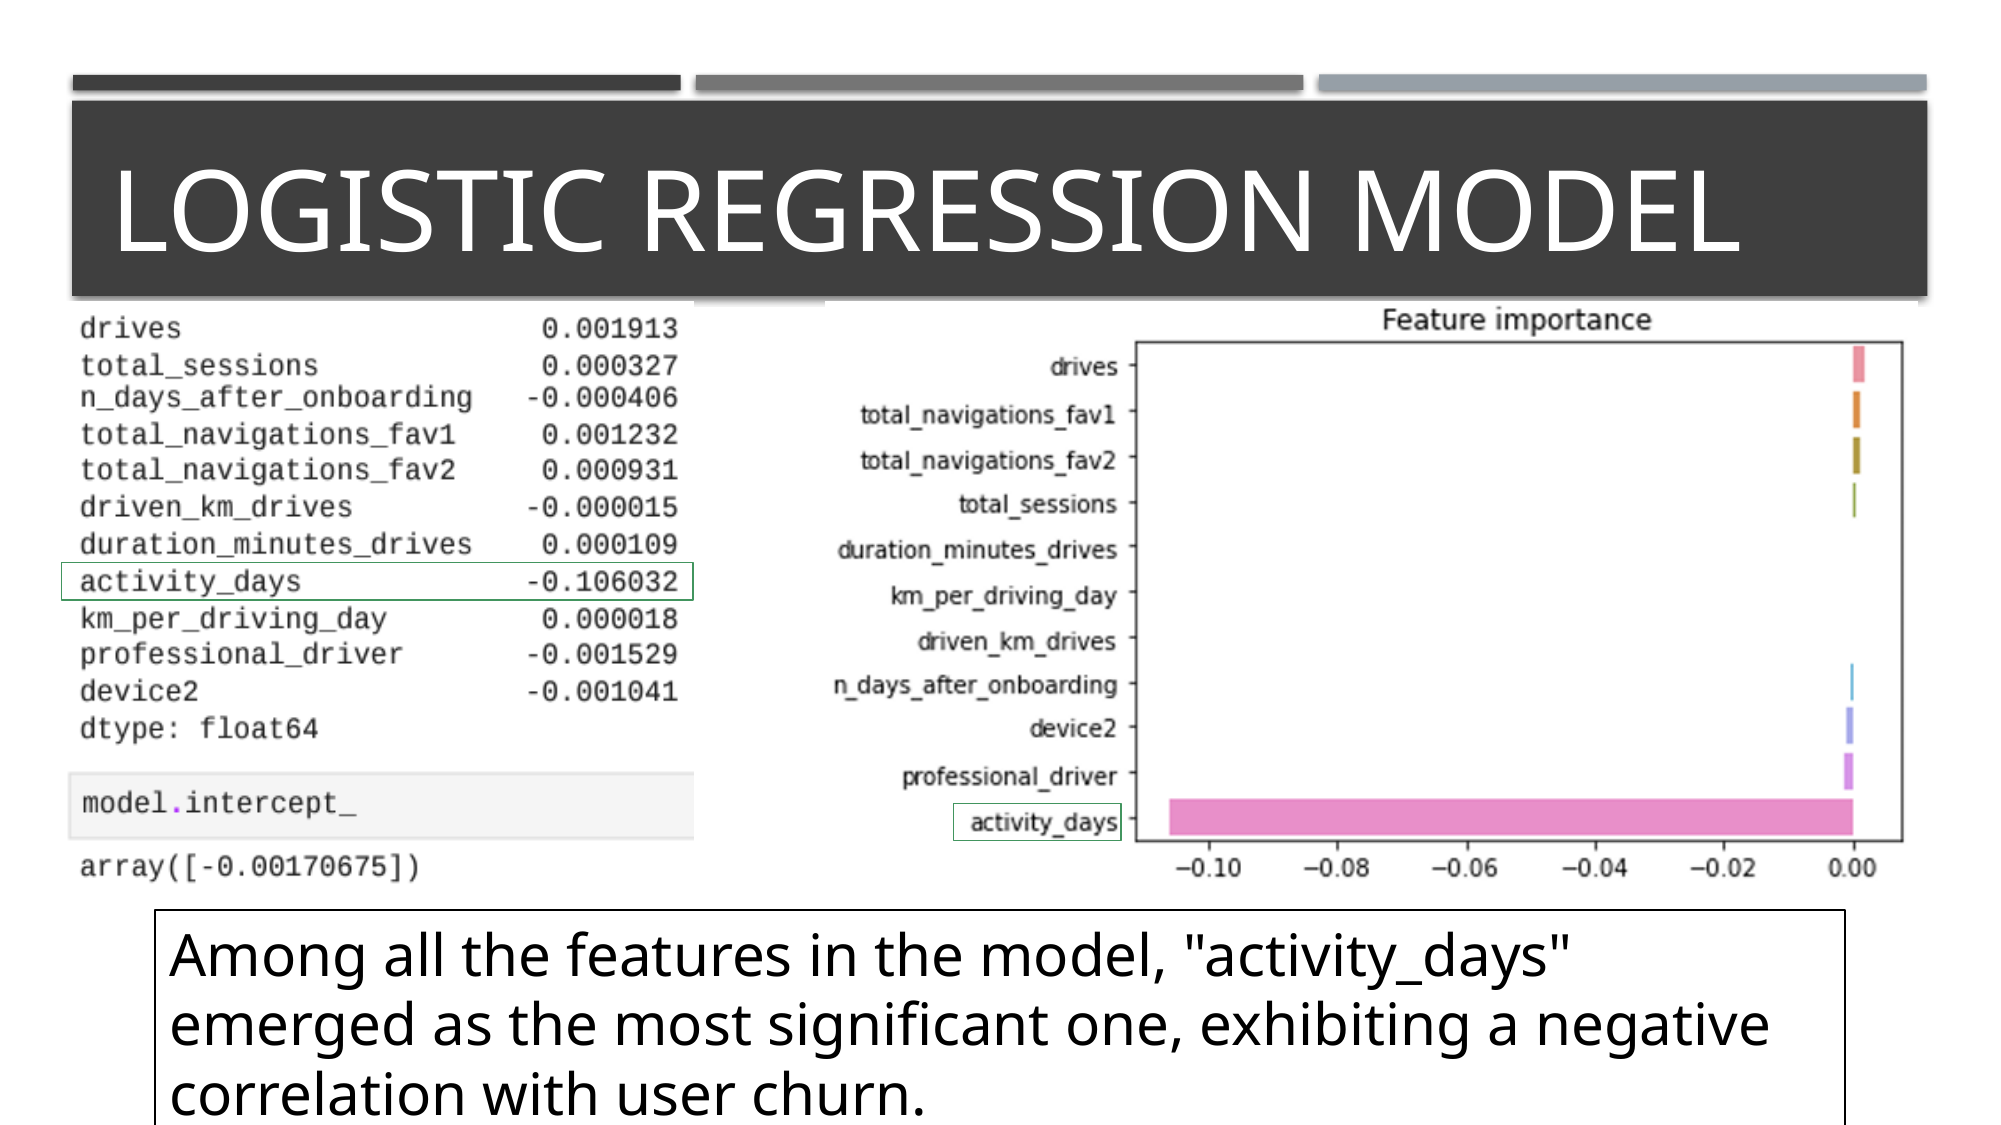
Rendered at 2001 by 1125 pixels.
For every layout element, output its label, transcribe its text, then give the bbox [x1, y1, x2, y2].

picture [824, 300, 1918, 891]
title Logistic Regression Model [95, 115, 1905, 282]
picture [61, 300, 694, 891]
text_box Among all the features in the model, "activity_days" emerged as the most significant one, exhibiting a negative correlation with user churn. [154, 910, 1846, 1125]
